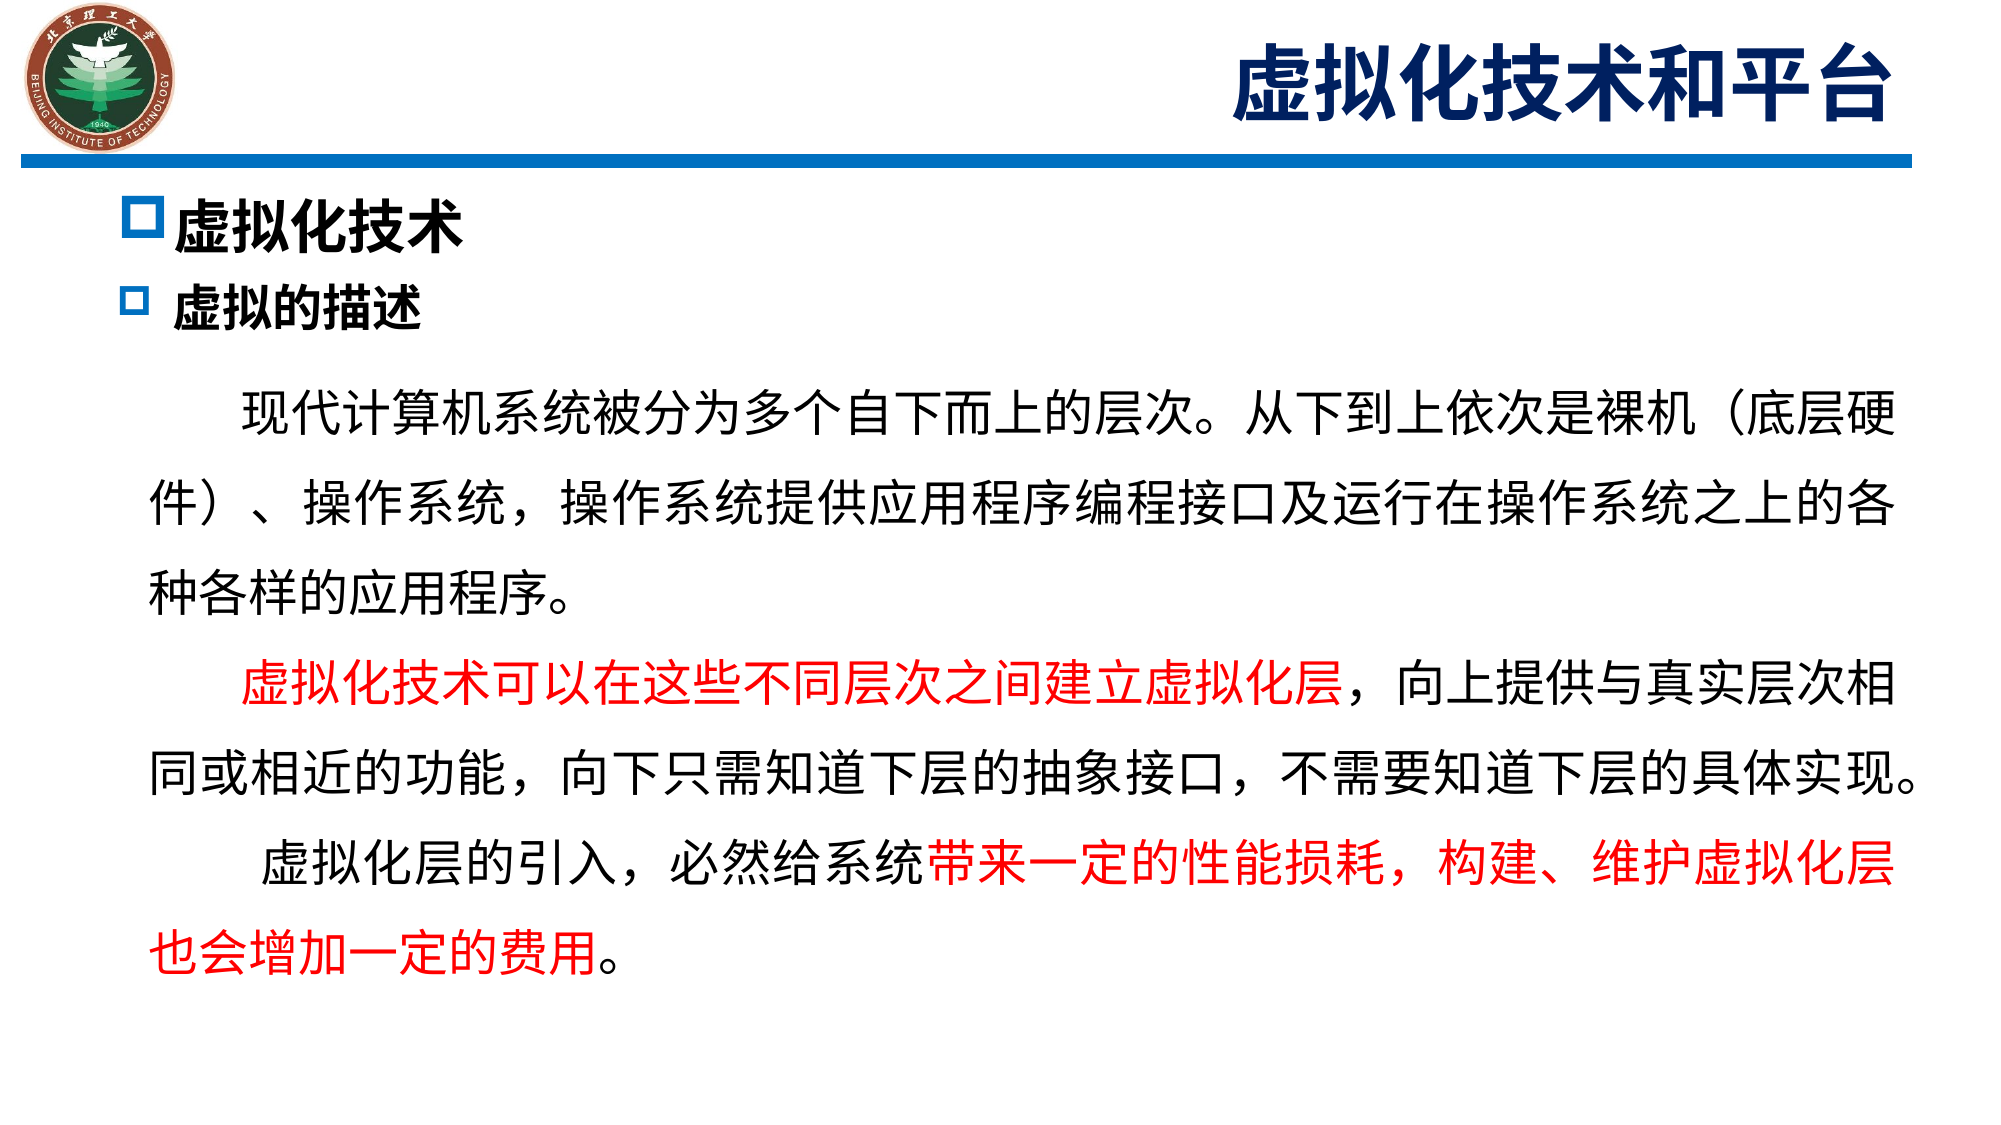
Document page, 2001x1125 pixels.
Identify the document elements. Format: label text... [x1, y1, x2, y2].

text_box 虚拟化技术和平台 [962, 51, 1912, 139]
text_box 虚拟的描述 [101, 268, 438, 344]
text_box [21, 154, 1912, 168]
text_box 现代计算机系统被分为多个自下而上的层次。从下到上依次是裸机（底层硬件）、操作系统，操作系统提供应用程序编程接口及运行在操作系统之上的各种各样的应用程序。 虚拟化技术可以在这些不同层次之间建立虚拟化层，向上提供与真实层次相同或相近的功能，向下只需知道下层的抽象接口，不需要知道下层的具体实现。 虚拟化层的引入，必然给系统带来一定的性能损耗，构建、维护虚拟化层也会增加一定的费用。 [133, 344, 1912, 990]
text_box 虚拟化技术 [102, 182, 480, 268]
picture [21, 0, 178, 156]
